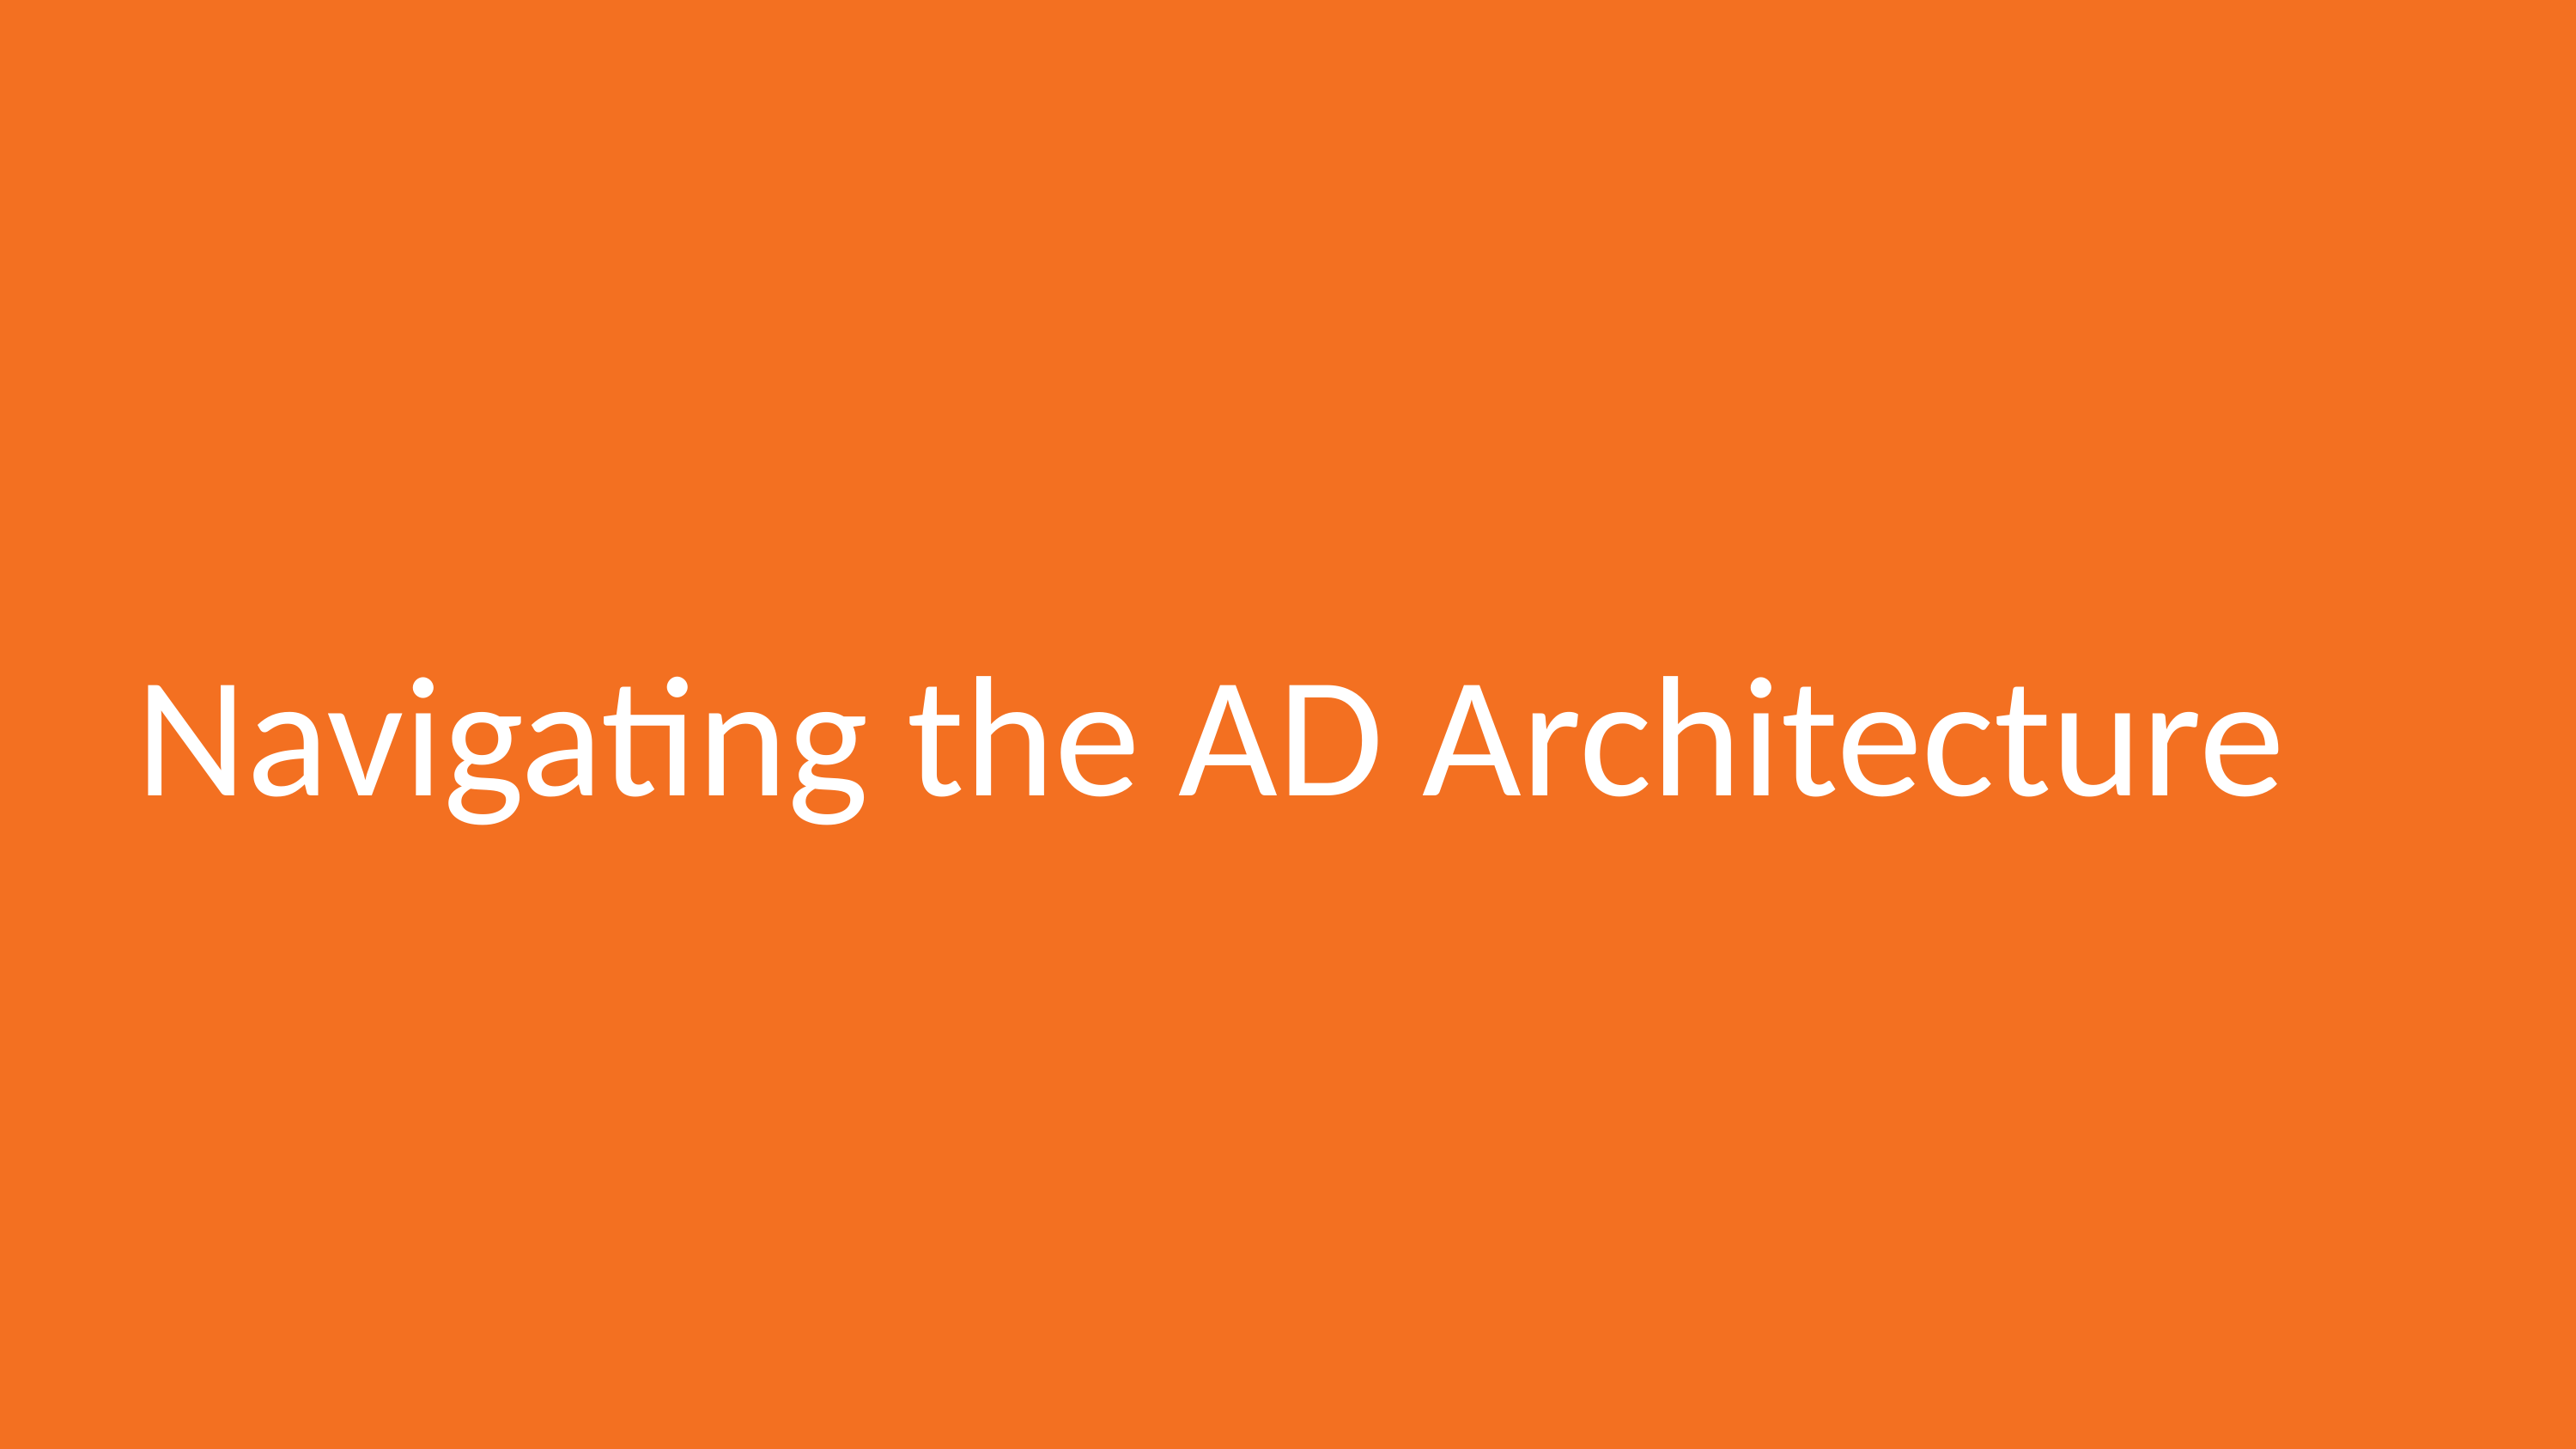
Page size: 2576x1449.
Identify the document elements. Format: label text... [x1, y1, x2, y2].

title Navigating the AD Architecture [110, 593, 2426, 856]
